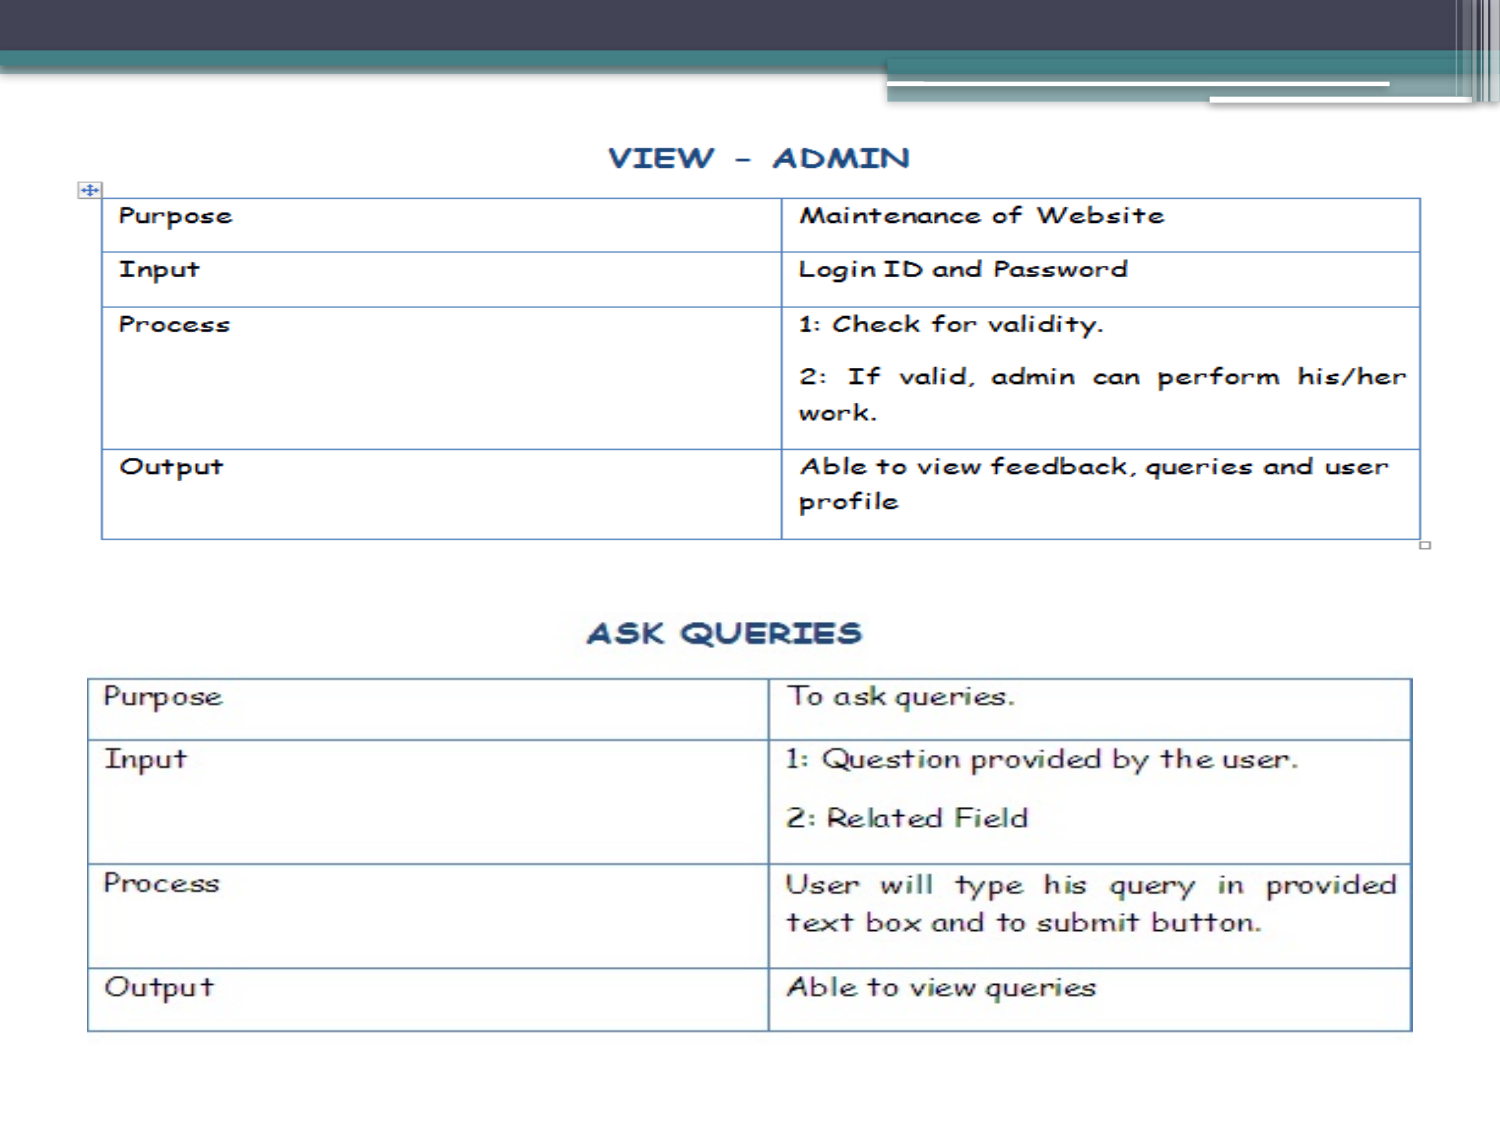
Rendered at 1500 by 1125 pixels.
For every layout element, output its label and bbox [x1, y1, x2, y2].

picture [62, 124, 1463, 563]
picture [87, 612, 1413, 1063]
